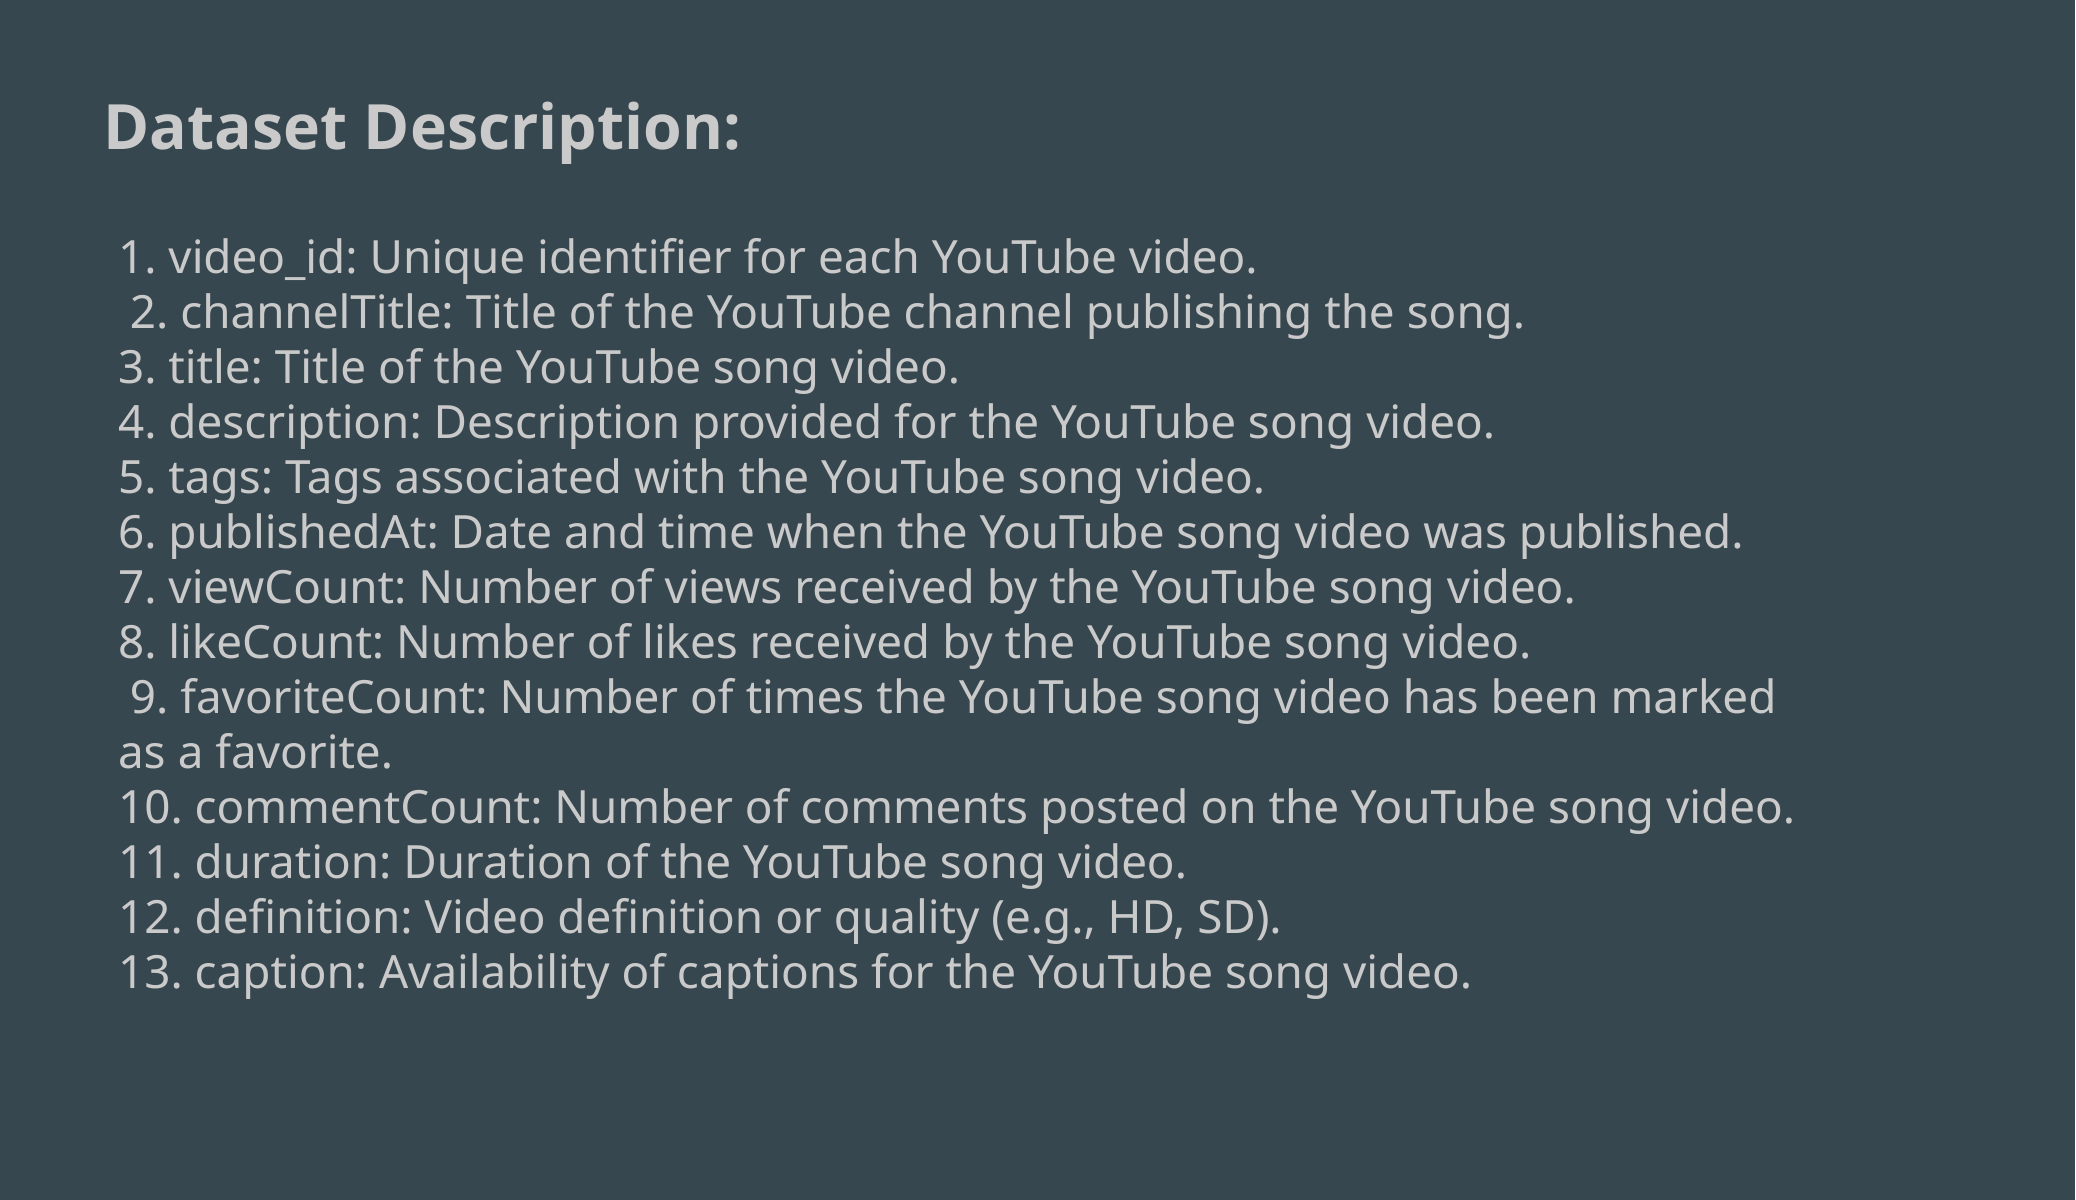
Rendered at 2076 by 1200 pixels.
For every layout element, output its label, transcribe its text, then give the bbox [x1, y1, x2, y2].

list Dataset Description: [103, 76, 1972, 179]
text_box 1. video_id: Unique identifier for each YouTube video. 2. channelTitle: Title of the YouTube channel publishing the song. 3. title: Title of the YouTube song video. 4. description: Description provided for the YouTube song video. 5. tags: Tags associated with the YouTube song video. 6. publishedAt: Date and time when the YouTube song video was published. 7. viewCount: Number of views received by the YouTube song video. 8. likeCount: Number of likes received by the YouTube song video. 9. favoriteCount: Number of times the YouTube song video has been marked as a favorite. 10. commentCount: Number of comments posted on the YouTube song video. 11. duration: Duration of the YouTube song video. 12. definition: Video definition or quality (e.g., HD, SD). 13. caption: Availability of captions for the YouTube song video. [103, 212, 1832, 1000]
